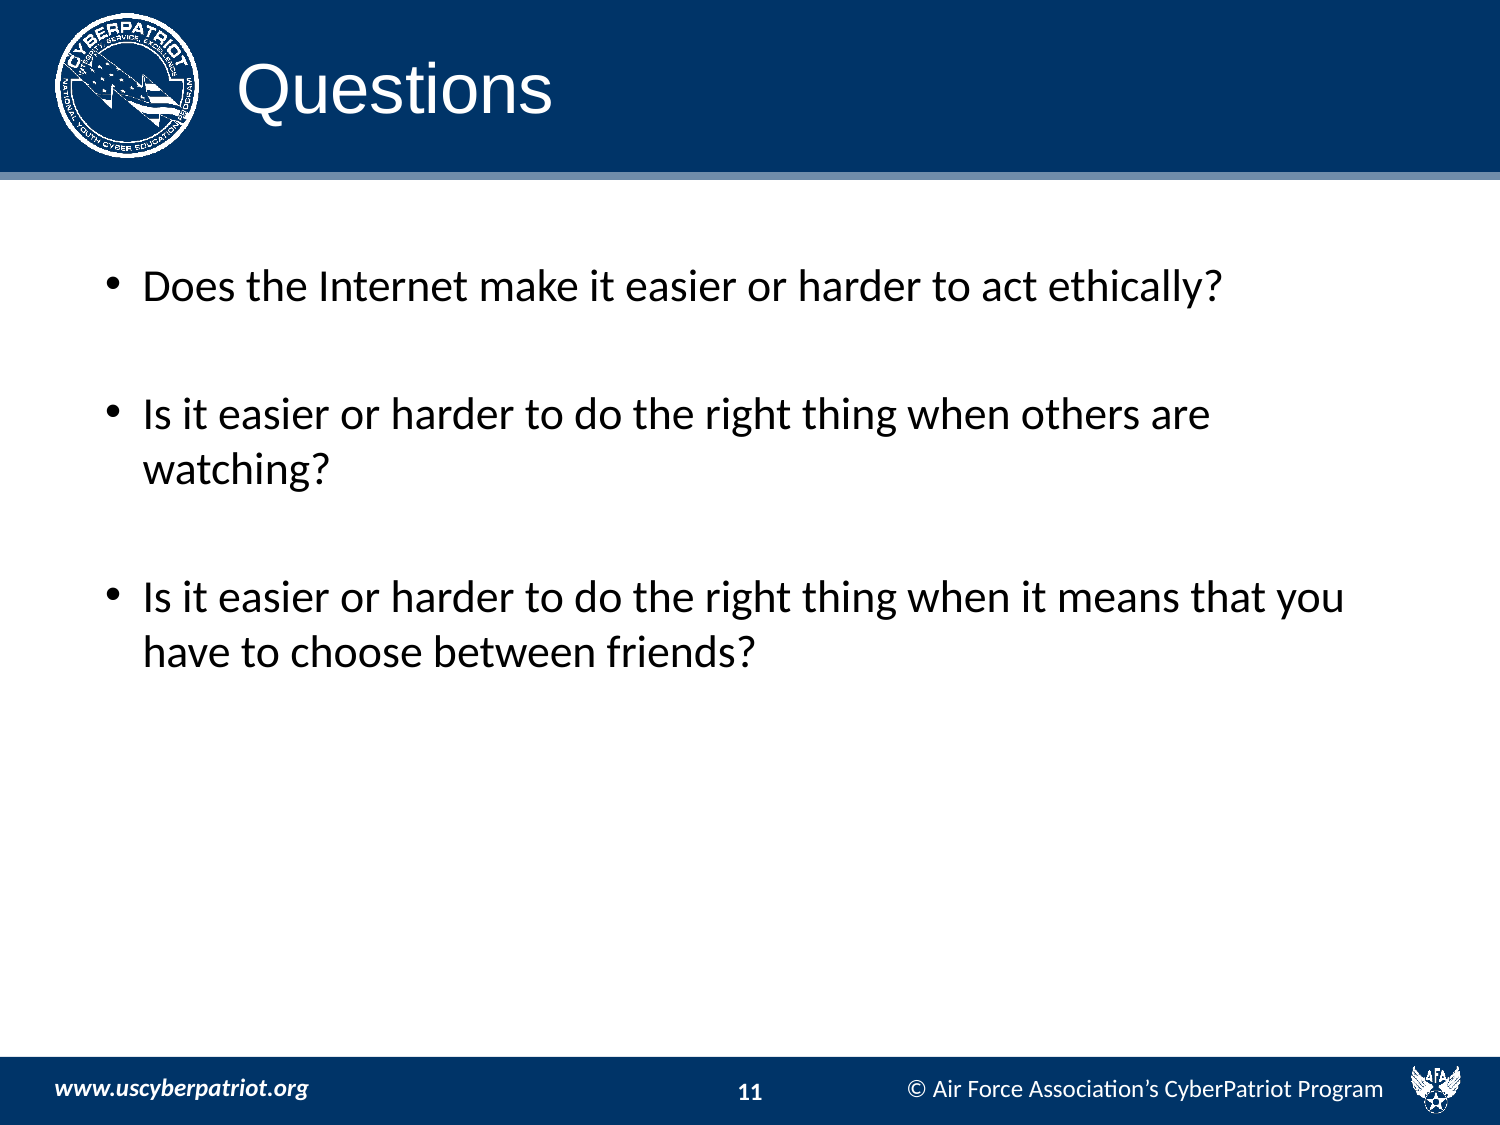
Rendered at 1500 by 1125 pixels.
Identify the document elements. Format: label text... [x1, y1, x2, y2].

slide_number 11 [708, 1060, 792, 1121]
picture [55, 13, 199, 158]
picture [1410, 1065, 1461, 1114]
list Does the Internet make it easier or harder to act ethically? Is it easier or harder to do the right thing when others are watching? Is it easier or harder to do the right thing when it means that you have to choose between friends? [89, 247, 1411, 1008]
title Questions [221, 37, 1426, 134]
